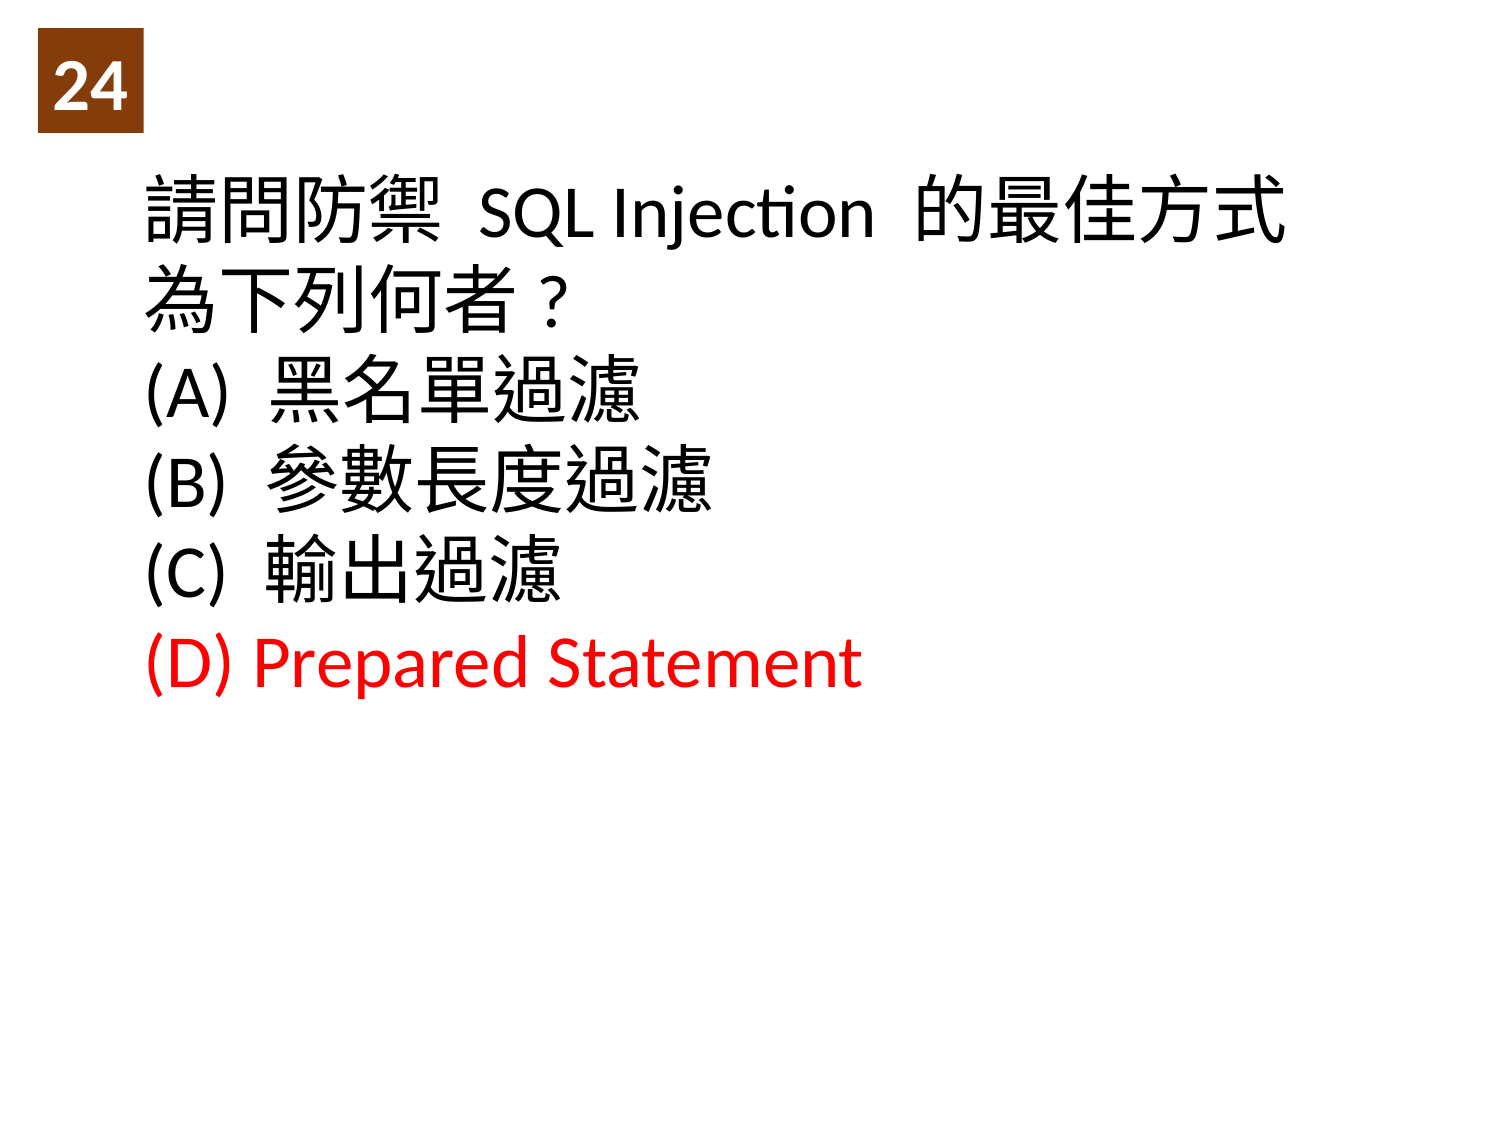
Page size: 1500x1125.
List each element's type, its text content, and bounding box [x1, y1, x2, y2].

text_box 24 [38, 28, 144, 133]
text_box 請問防禦 SQL Injection 的最佳方式為下列何者? (A) 黑名單過濾 (B) 參數長度過濾 (C) 輸出過濾 (D) Prepared Statement [128, 155, 1372, 710]
